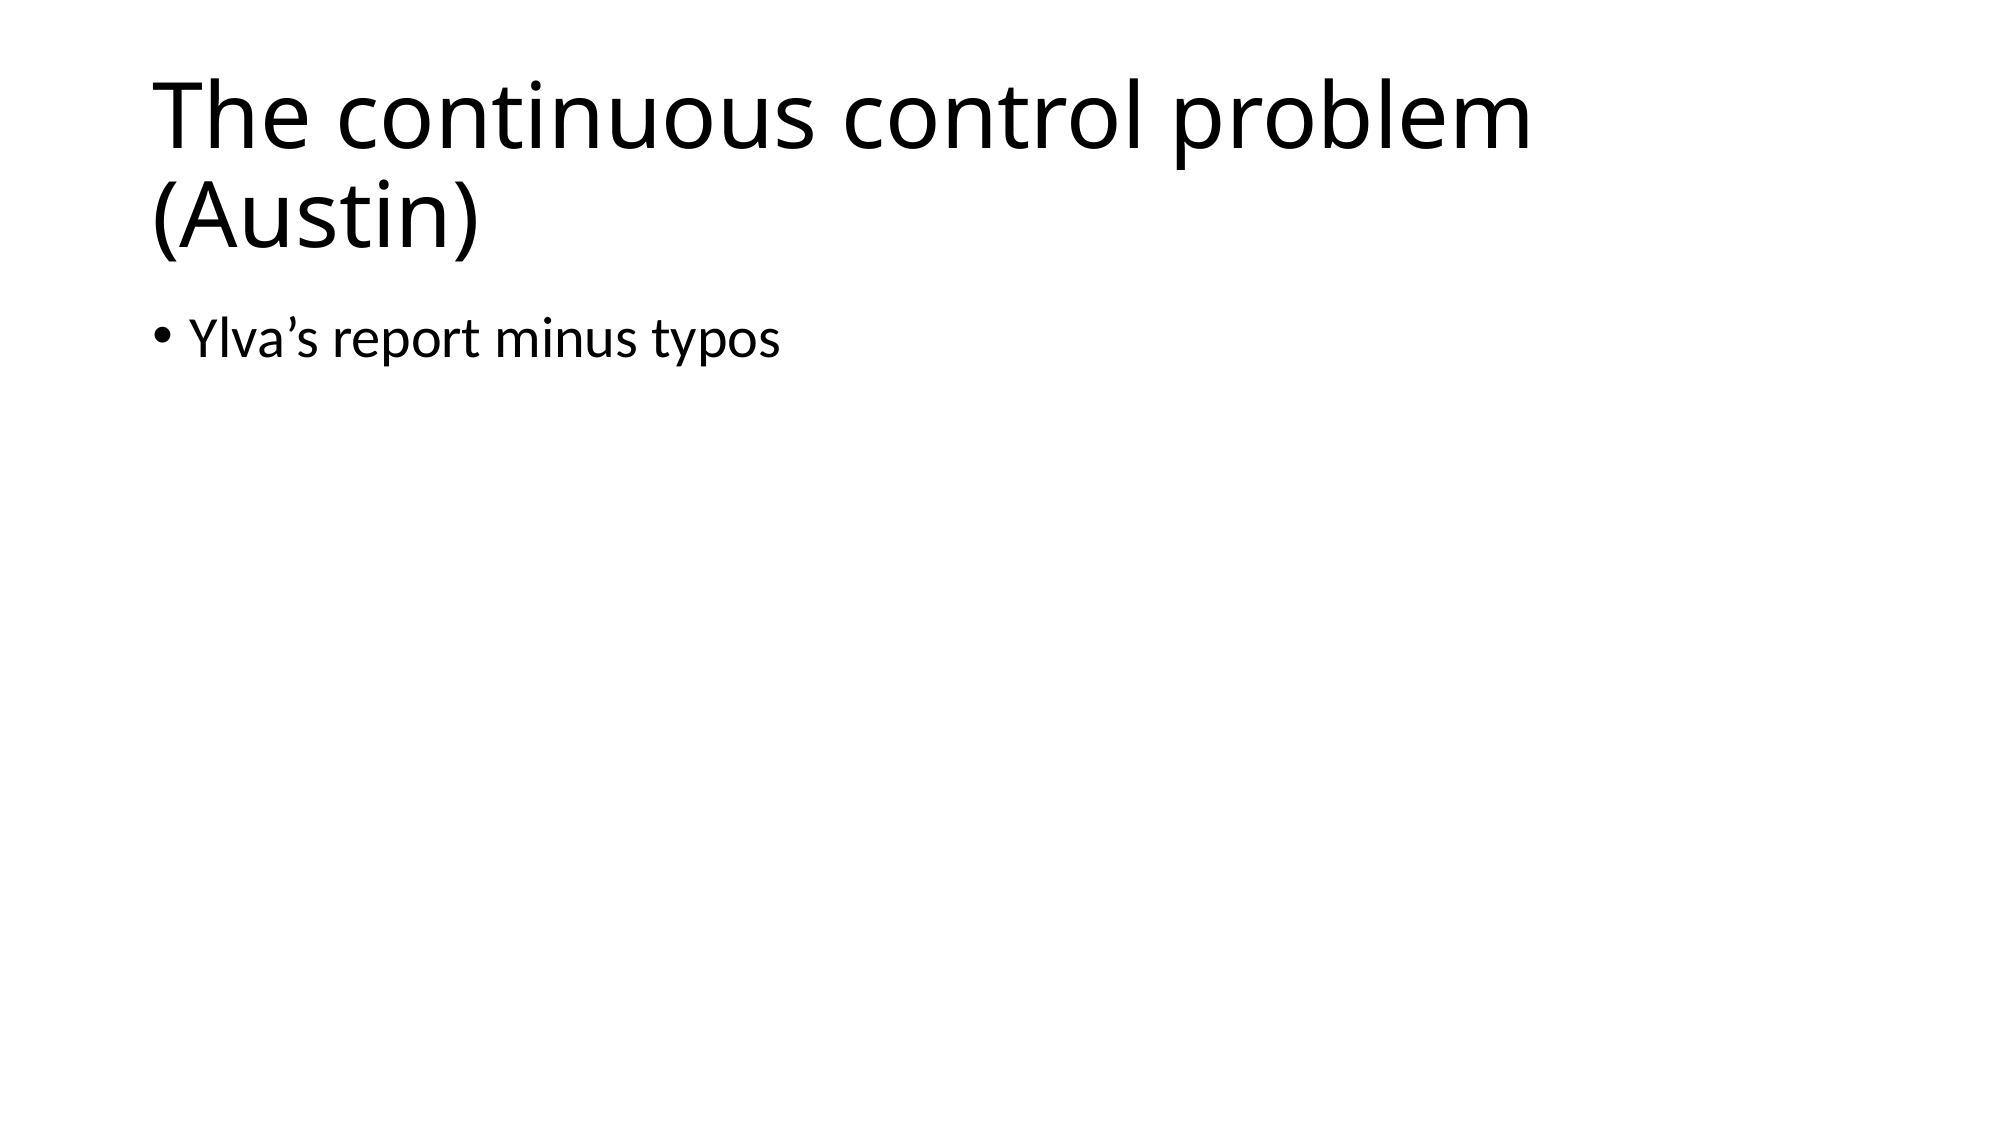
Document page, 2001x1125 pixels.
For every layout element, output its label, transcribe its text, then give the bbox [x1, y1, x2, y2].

list Ylva’s report minus typos [137, 299, 1863, 1014]
title The continuous control problem (Austin) [137, 59, 1863, 278]
